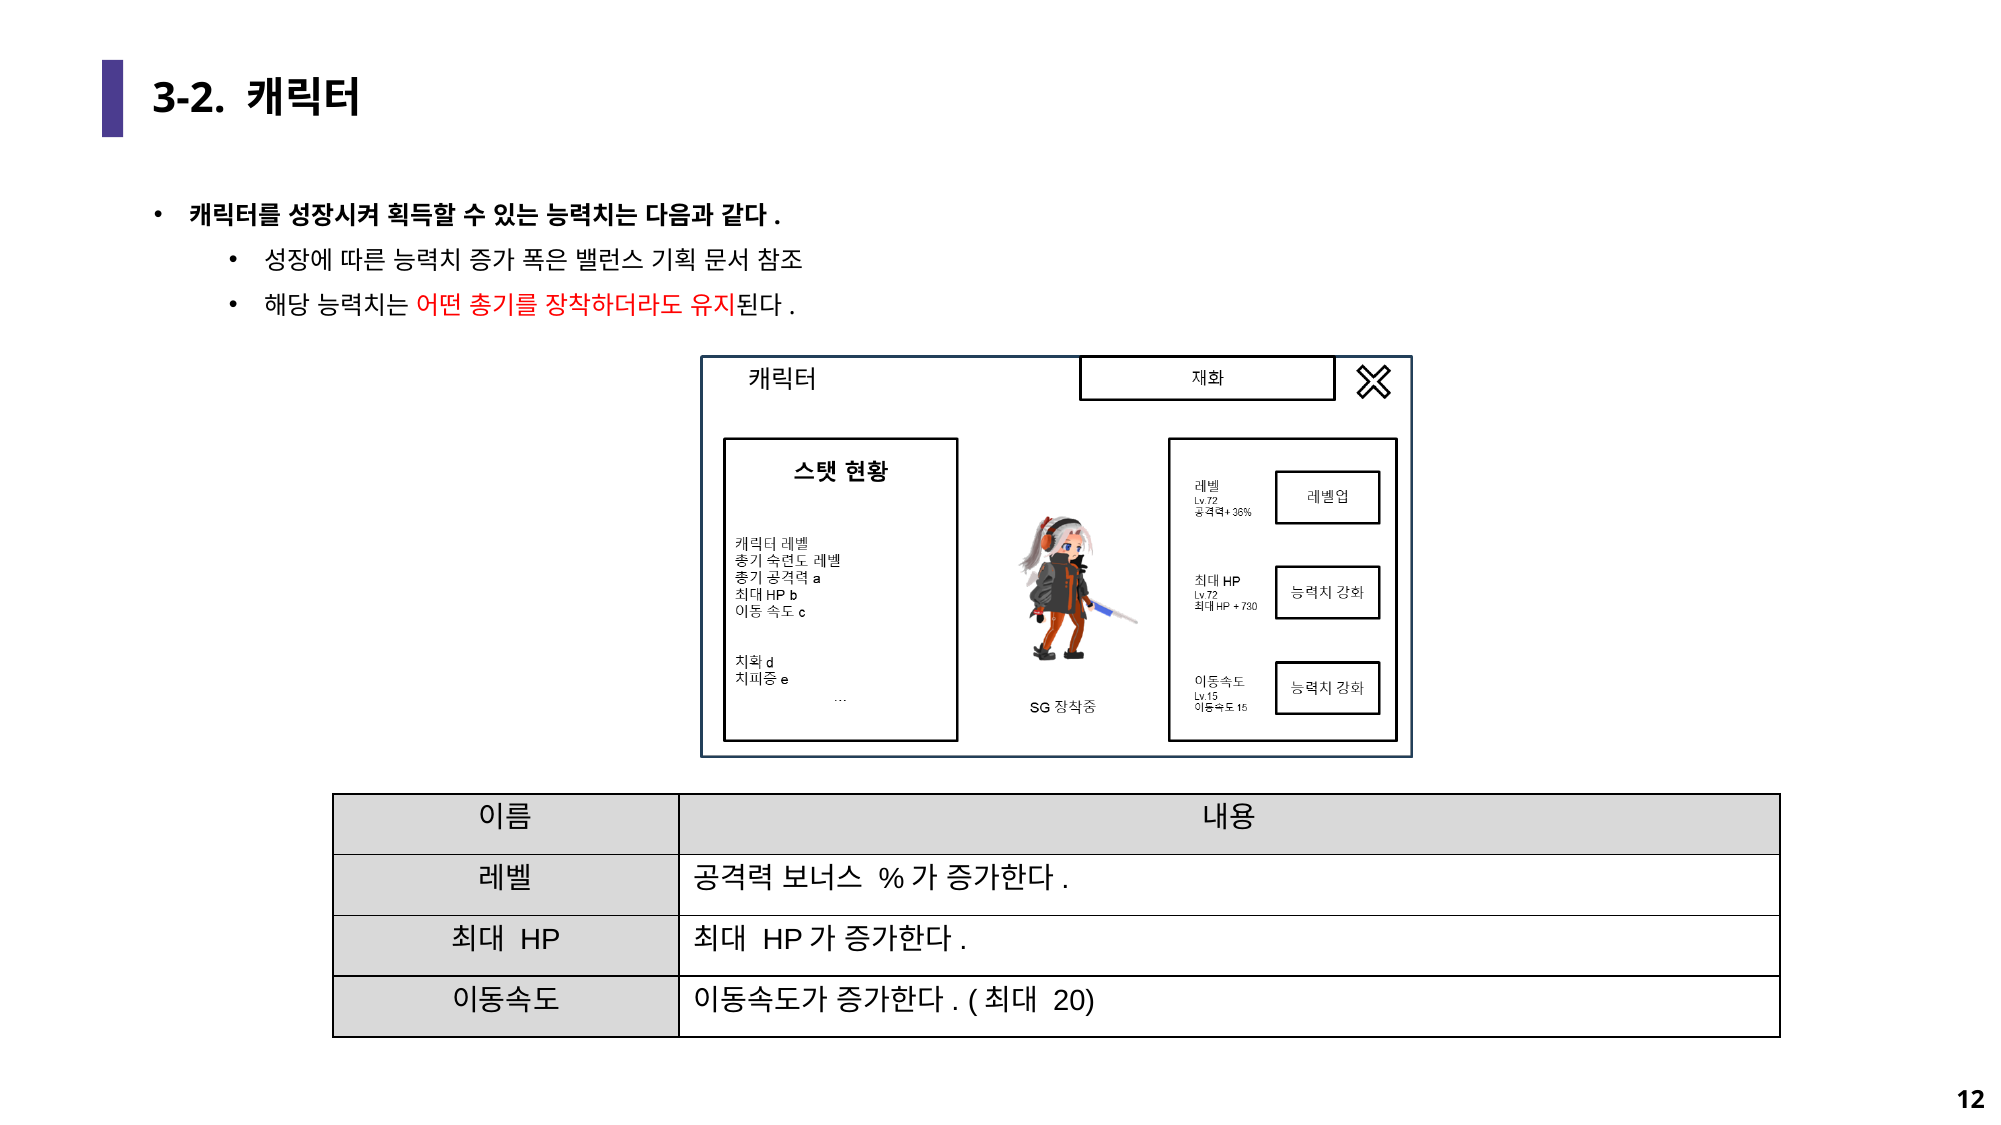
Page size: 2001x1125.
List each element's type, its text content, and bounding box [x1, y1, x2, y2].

table_cell 레벨 [334, 855, 678, 915]
text_box 캐릭터를 성장시켜 획득할 수 있는 능력치는 다음과 같다. 성장에 따른 능력치 증가 폭은 밸런스 기획 문서 참조 해당 능력치는 어떤 총기를 장착하더라도 유지된다. [137, 176, 1863, 338]
table_header 이름 [334, 795, 678, 854]
picture [700, 355, 1413, 758]
table_cell 최대 HP가 증가한다. [680, 916, 1779, 975]
table_cell 최대 HP [334, 916, 678, 975]
table_cell 이동속도 [334, 977, 678, 1036]
table_header 내용 [680, 795, 1779, 854]
table_cell 공격력 보너스 %가 증가한다. [680, 855, 1779, 915]
title 3-2. 캐릭터 [137, 59, 1863, 138]
table_cell 이동속도가 증가한다. (최대 20) [680, 977, 1779, 1036]
